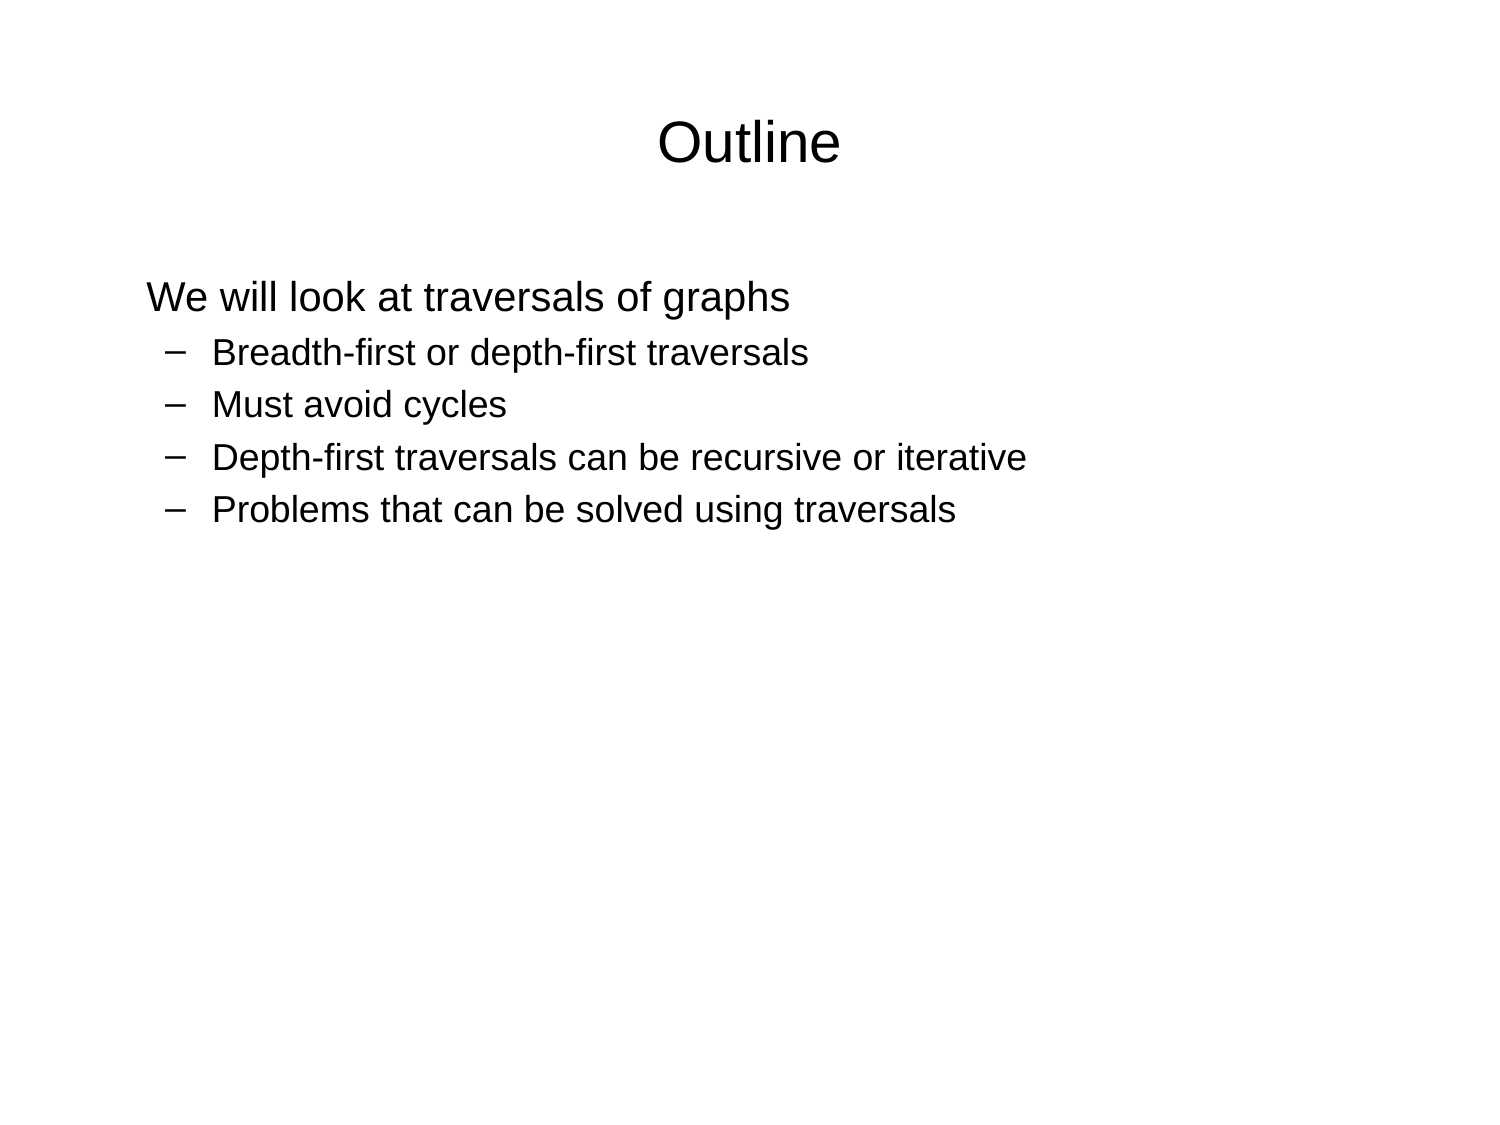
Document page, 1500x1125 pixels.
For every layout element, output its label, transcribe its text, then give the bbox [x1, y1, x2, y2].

title Outline [74, 44, 1426, 233]
list We will look at traversals of graphs Breadth-first or depth-first traversals Must avoid cycles Depth-first traversals can be recursive or iterative Problems that can be solved using traversals [74, 262, 1426, 1006]
